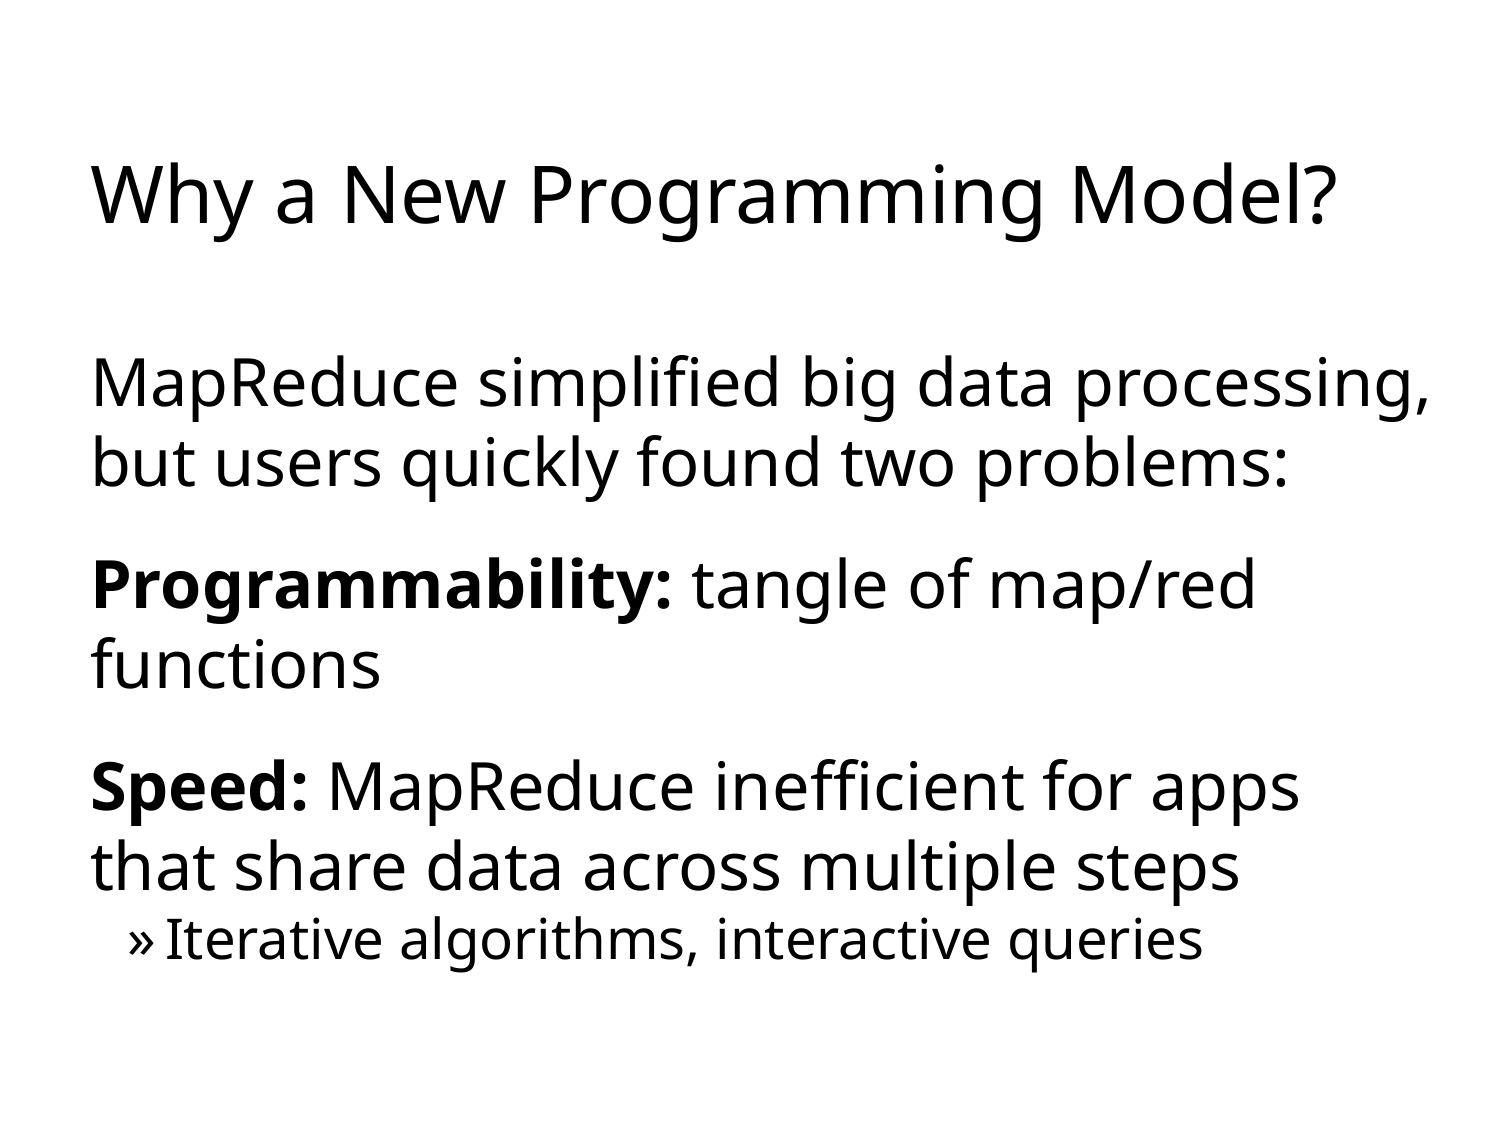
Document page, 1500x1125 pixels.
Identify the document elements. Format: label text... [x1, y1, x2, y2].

title Why a New Programming Model? [74, 97, 1451, 286]
list MapReduce simplified big data processing, but users quickly found two problems: Programmability: tangle of map/red functions Speed: MapReduce inefficient for apps that share data across multiple steps Iterative algorithms, interactive queries [74, 332, 1451, 1026]
